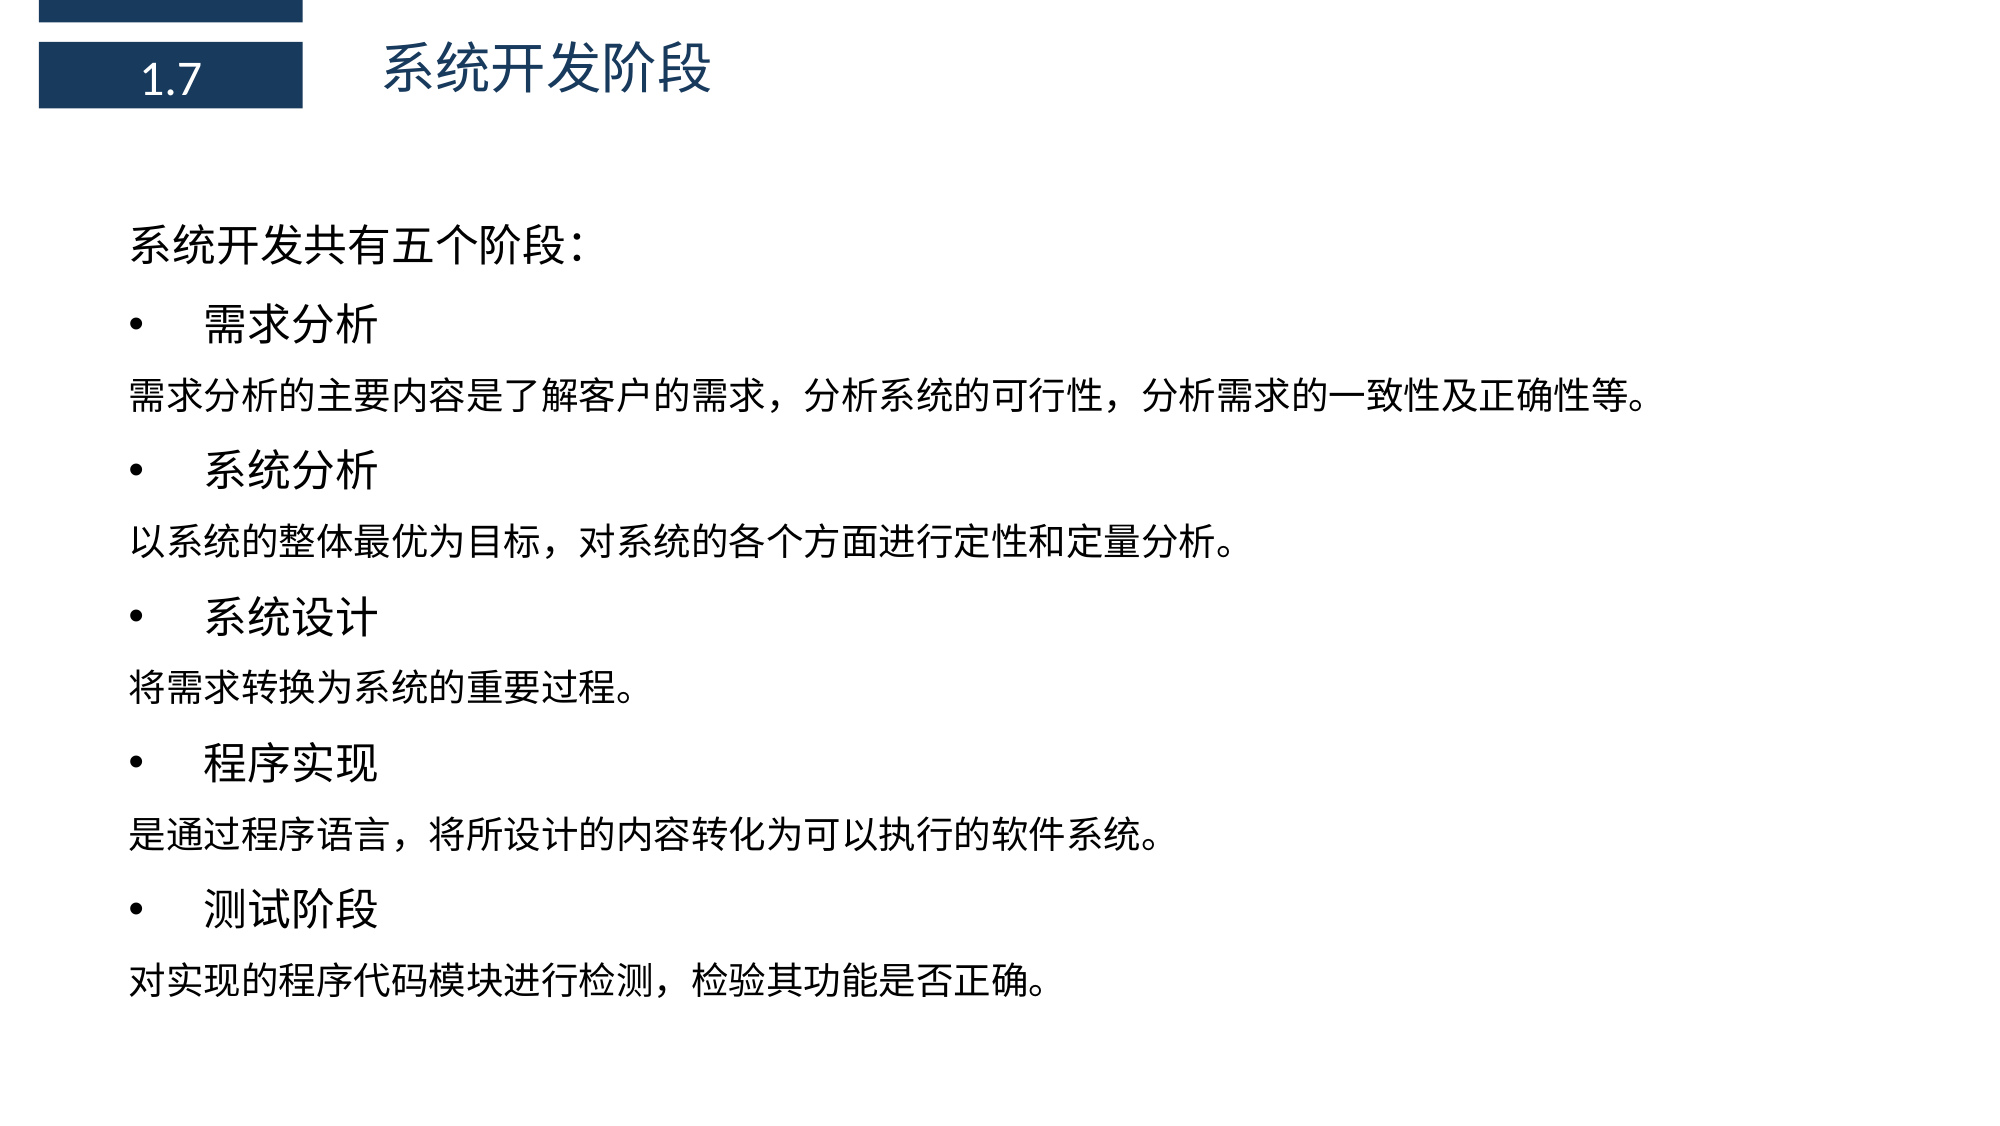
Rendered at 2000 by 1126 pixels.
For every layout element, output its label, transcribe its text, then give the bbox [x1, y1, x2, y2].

text_box [366, 22, 1360, 105]
text_box [37, 0, 305, 24]
text_box 1.7 [37, 40, 305, 111]
text_box 系统开发共有五个阶段： 需求分析 需求分析的主要内容是了解客户的需求，分析系统的可行性，分析需求的一致性及正确性等。 系统分析 以系统的整体最优为目标，对系统的各个方面进行定性和定量分析。 系统设计 将需求转换为系统的重要过程。 程序实现 是通过程序语言，将所设计的内容转化为可以执行的软件系统。 测试阶段 对实现的程序代码模块进行检测，检验其功能是否正确。 [113, 184, 1863, 1010]
text_box 系统开发阶段 [365, 25, 1359, 107]
